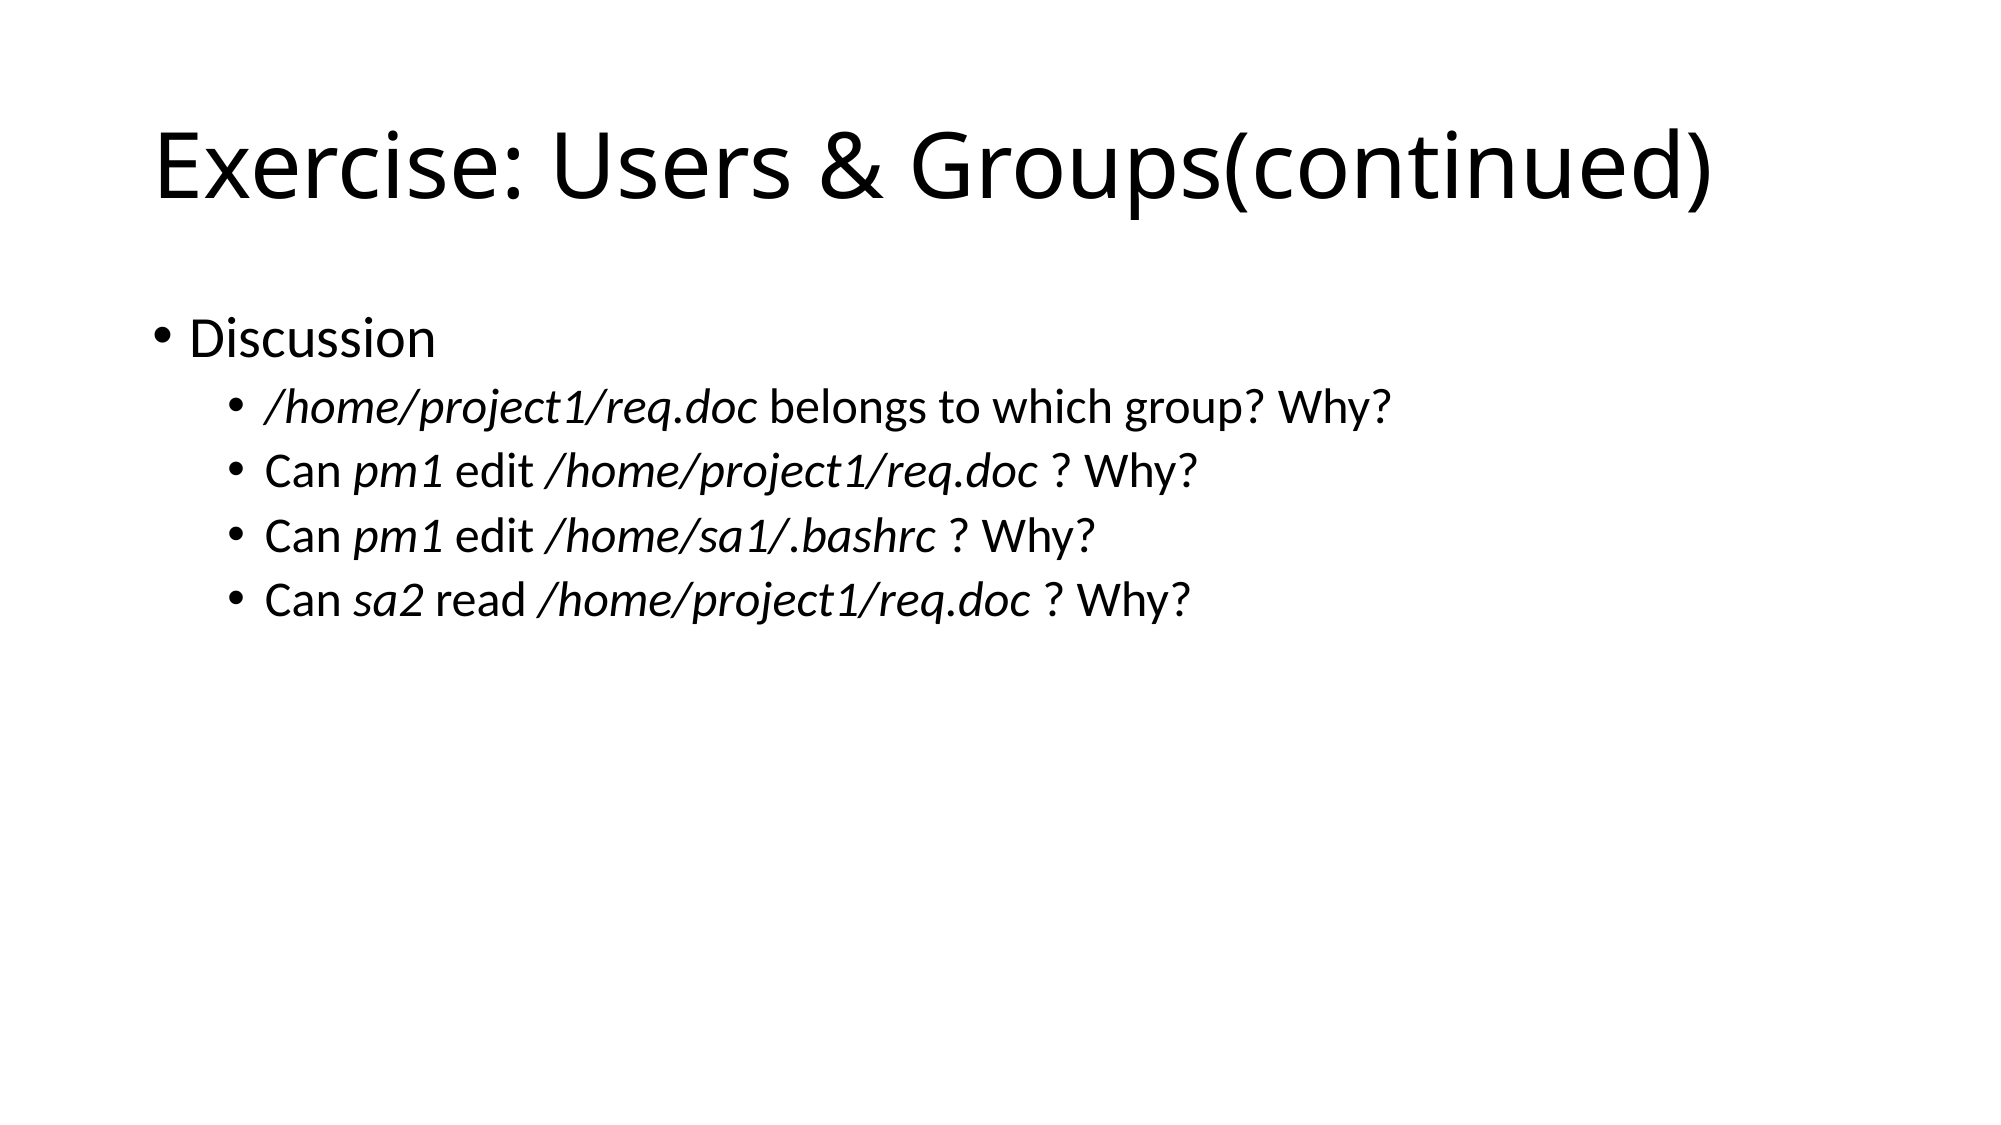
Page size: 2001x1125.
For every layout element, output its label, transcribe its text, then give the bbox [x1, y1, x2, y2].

list Discussion /home/project1/req.doc belongs to which group? Why? Can pm1 edit /home/project1/req.doc ? Why? Can pm1 edit /home/sa1/.bashrc ? Why? Can sa2 read /home/project1/req.doc ? Why? [137, 299, 1863, 1014]
title Exercise: Users & Groups(continued) [137, 59, 1863, 278]
